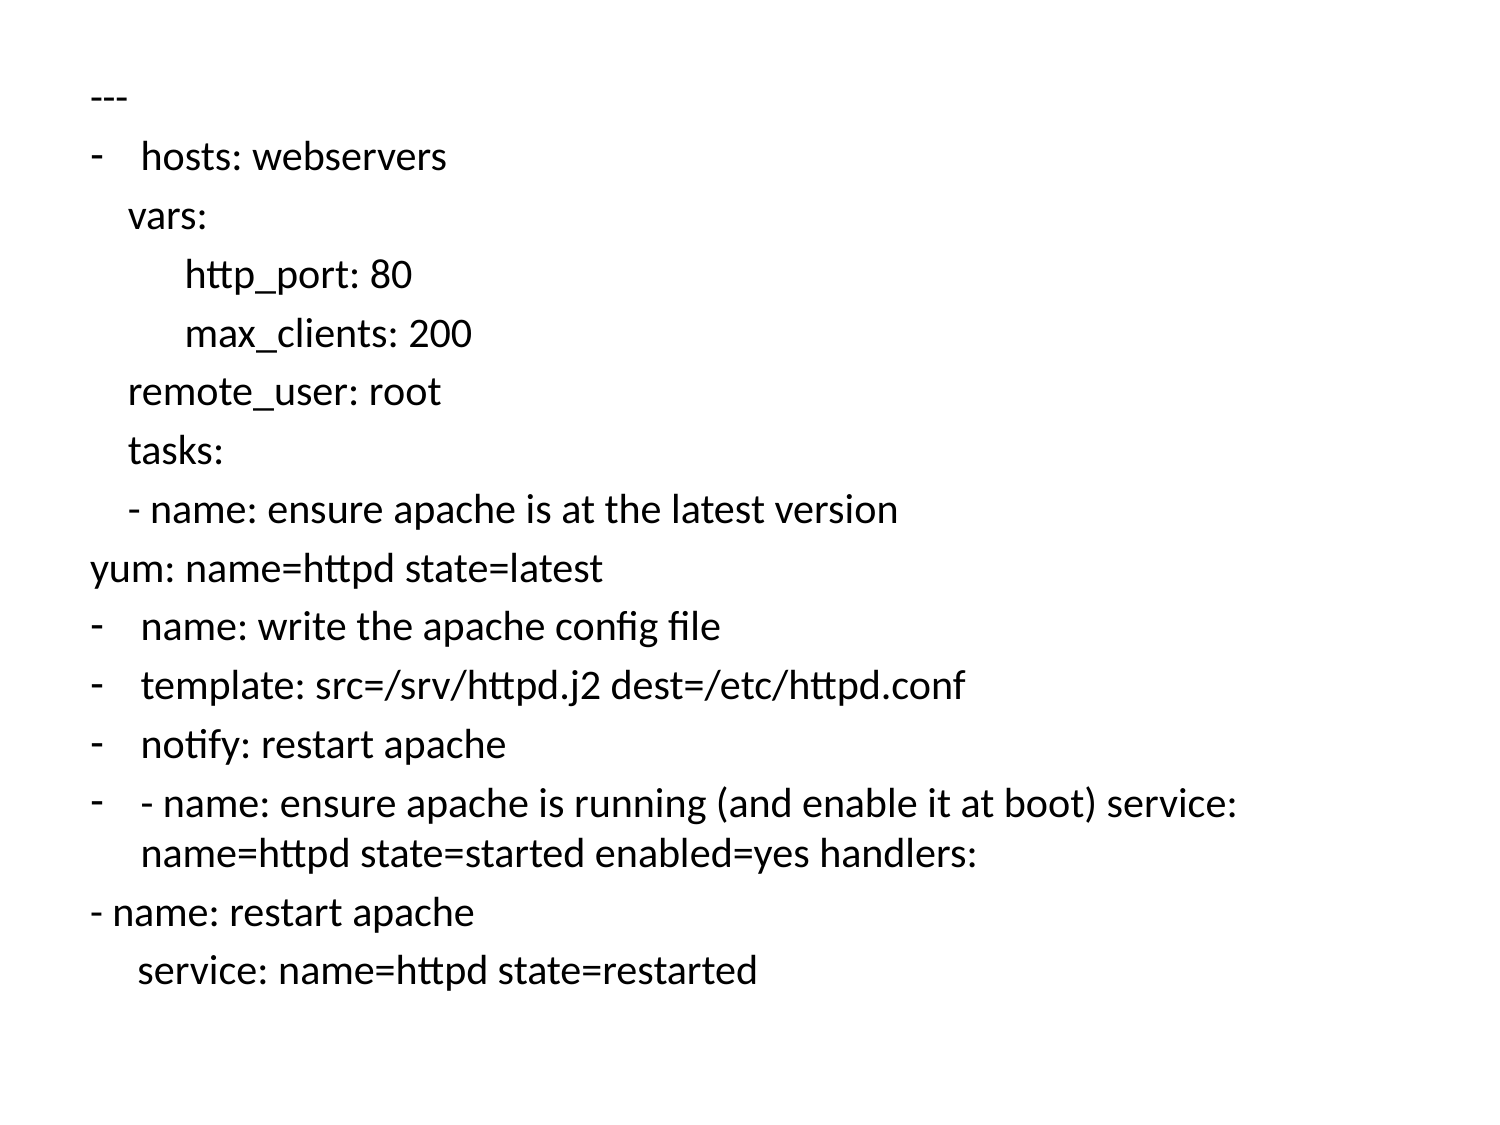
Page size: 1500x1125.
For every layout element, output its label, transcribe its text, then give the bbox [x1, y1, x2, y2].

list --- hosts: webservers vars: http_port: 80 max_clients: 200 remote_user: root tasks: - name: ensure apache is at the latest version yum: name=httpd state=latest name: write the apache config file template: src=/srv/httpd.j2 dest=/etc/httpd.conf notify: restart apache - name: ensure apache is running (and enable it at boot) service: name=httpd state=started enabled=yes handlers: - name: restart apache service: name=httpd state=restarted [75, 62, 1425, 1005]
